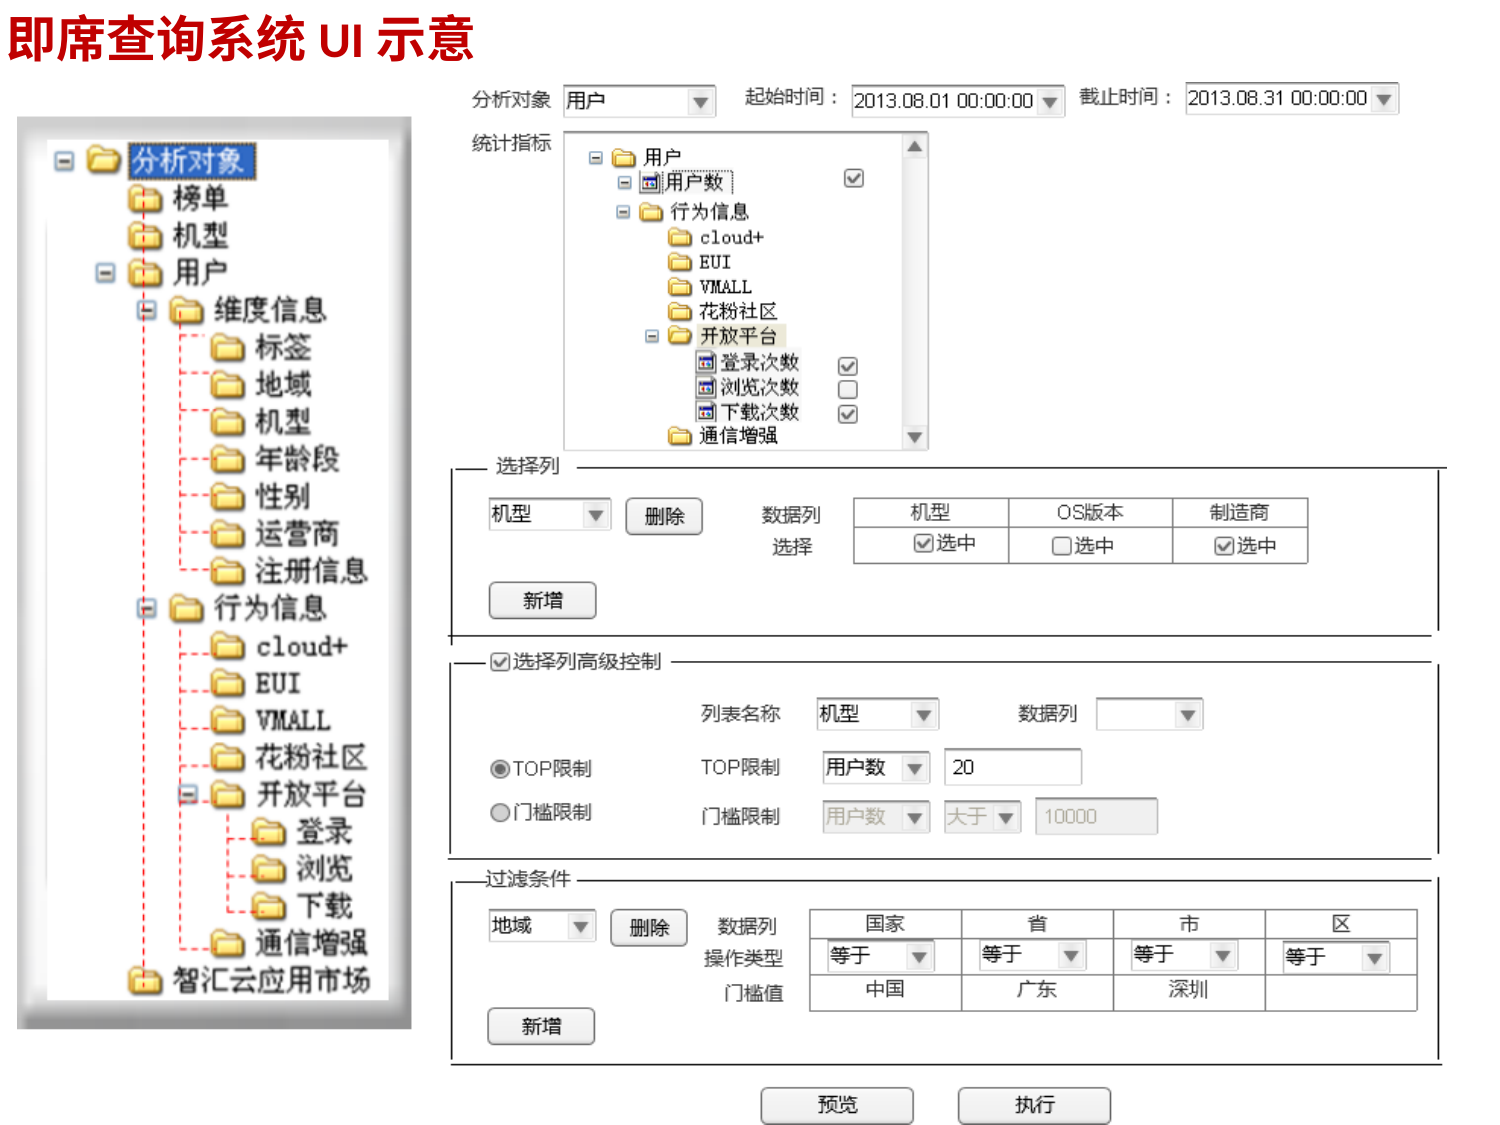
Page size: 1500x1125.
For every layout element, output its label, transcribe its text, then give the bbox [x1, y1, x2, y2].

picture [17, 82, 1448, 1125]
text_box 即席查询系统UI示意 [0, 0, 491, 75]
